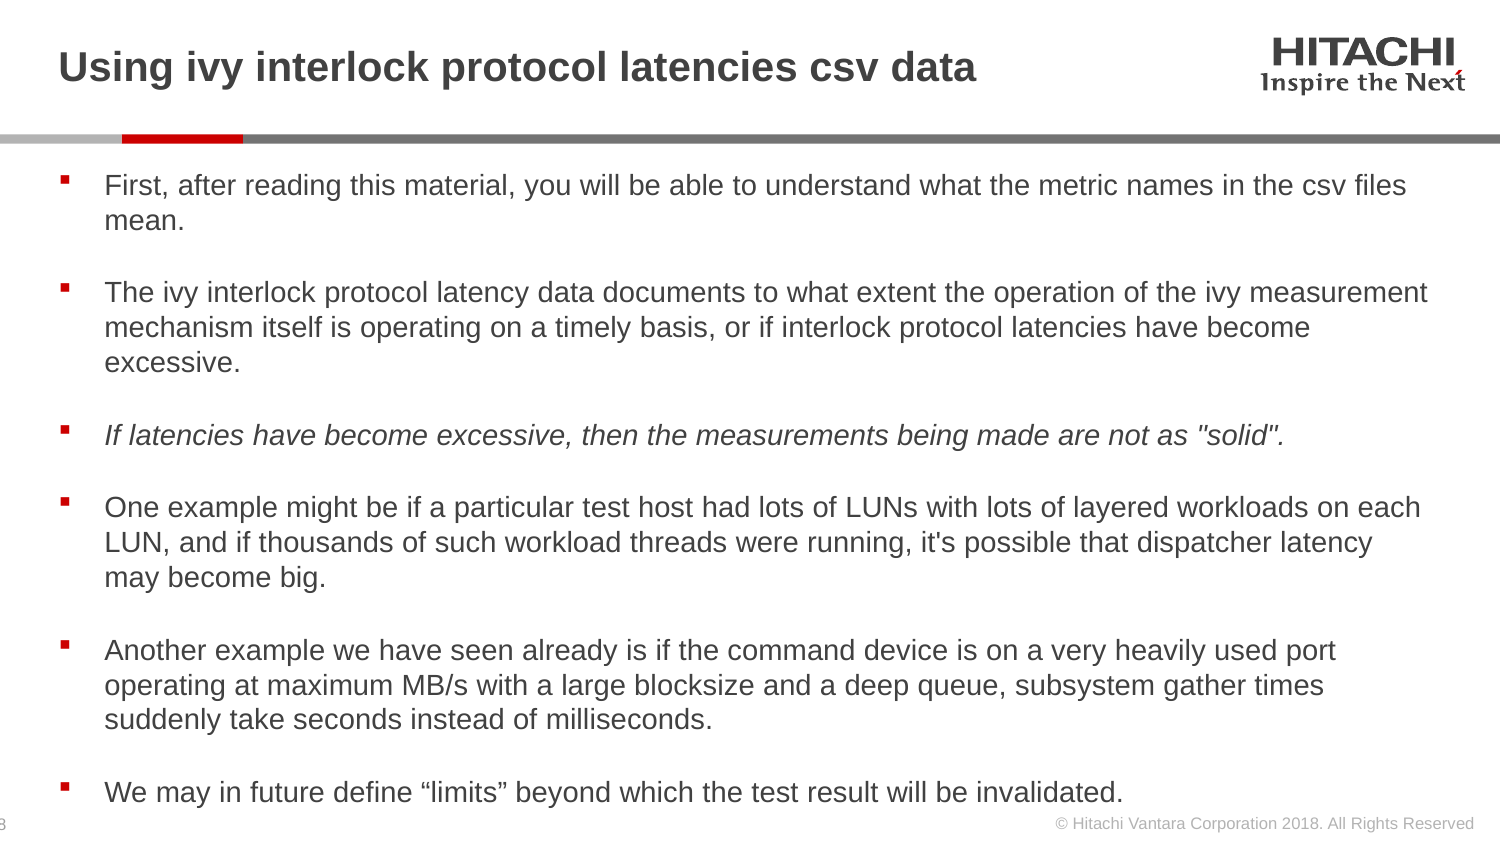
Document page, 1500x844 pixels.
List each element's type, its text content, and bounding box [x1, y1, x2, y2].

list First, after reading this material, you will be able to understand what the metric names in the csv files mean. The ivy interlock protocol latency data documents to what extent the operation of the ivy measurement mechanism itself is operating on a timely basis, or if interlock protocol latencies have become excessive. If latencies have become excessive, then the measurements being made are not as "solid". One example might be if a particular test host had lots of LUNs with lots of layered workloads on each LUN, and if thousands of such workload threads were running, it's possible that dispatcher latency may become big. Another example we have seen already is if the command device is on a very heavily used port operating at maximum MB/s with a large blocksize and a deep queue, subsystem gather times suddenly take seconds instead of milliseconds. We may in future define “limits” beyond which the test result will be invalidated. [43, 158, 1452, 823]
title Using ivy interlock protocol latencies csv data [43, 8, 1200, 129]
